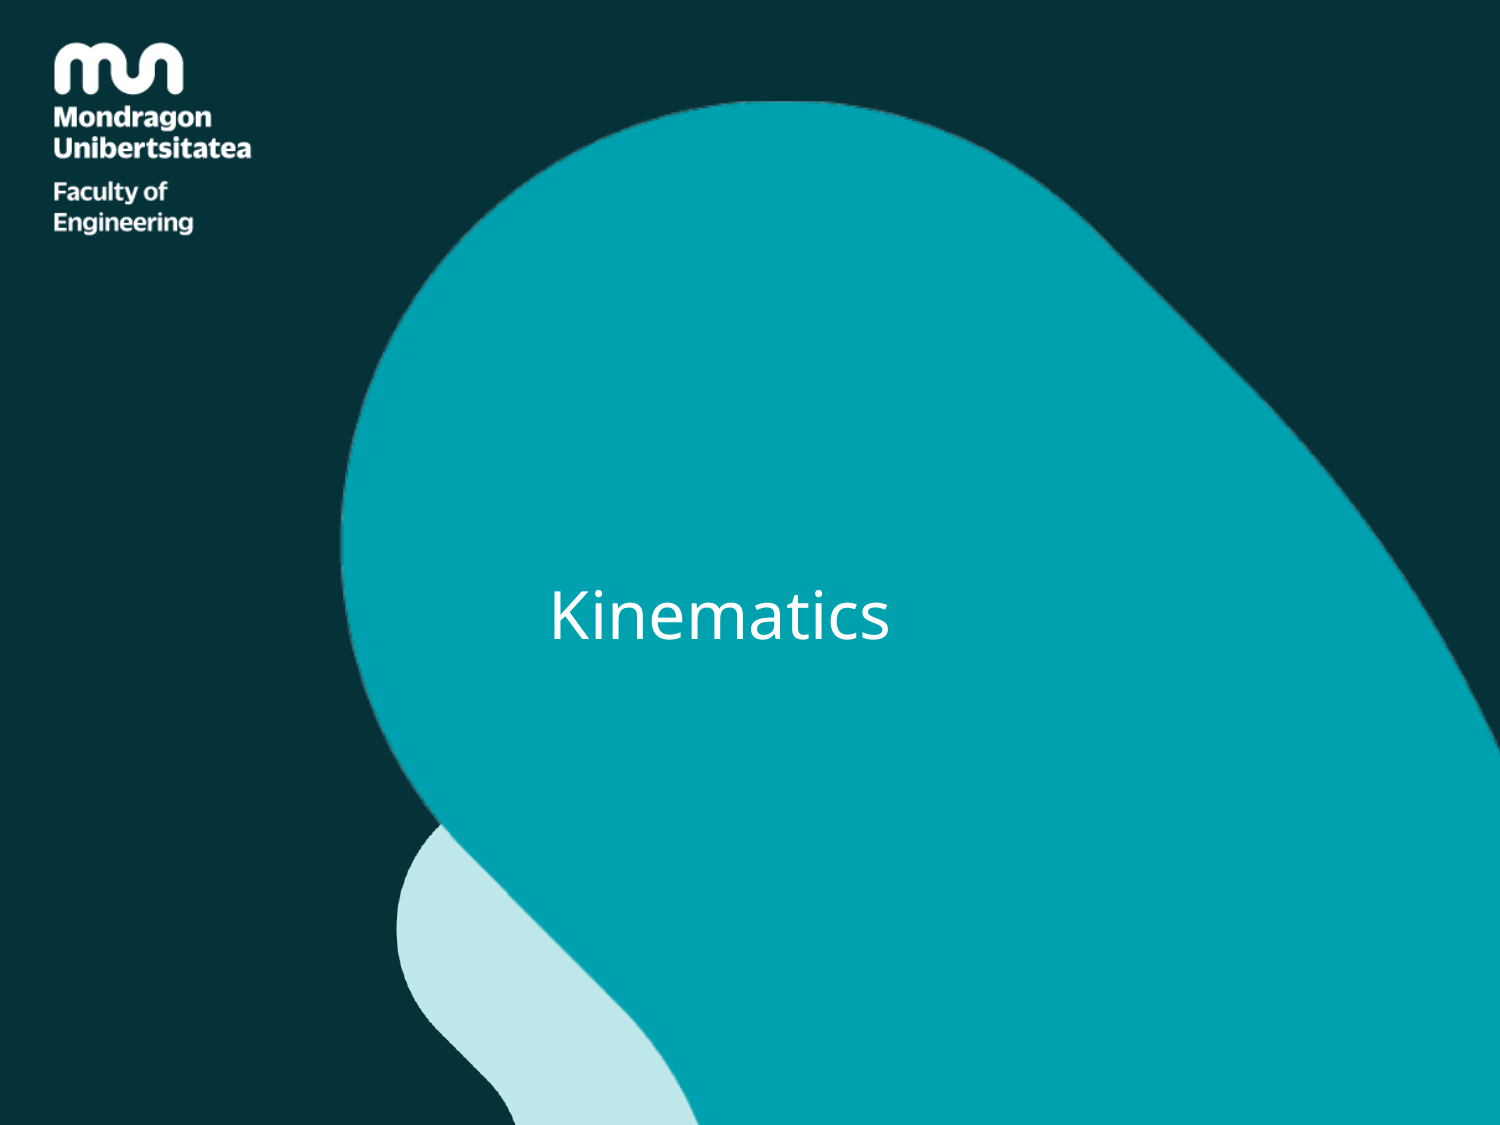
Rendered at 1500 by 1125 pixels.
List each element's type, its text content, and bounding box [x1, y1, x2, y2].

picture [10, 0, 300, 101]
picture [0, 103, 1500, 1125]
title Kinematics [534, 443, 1347, 667]
